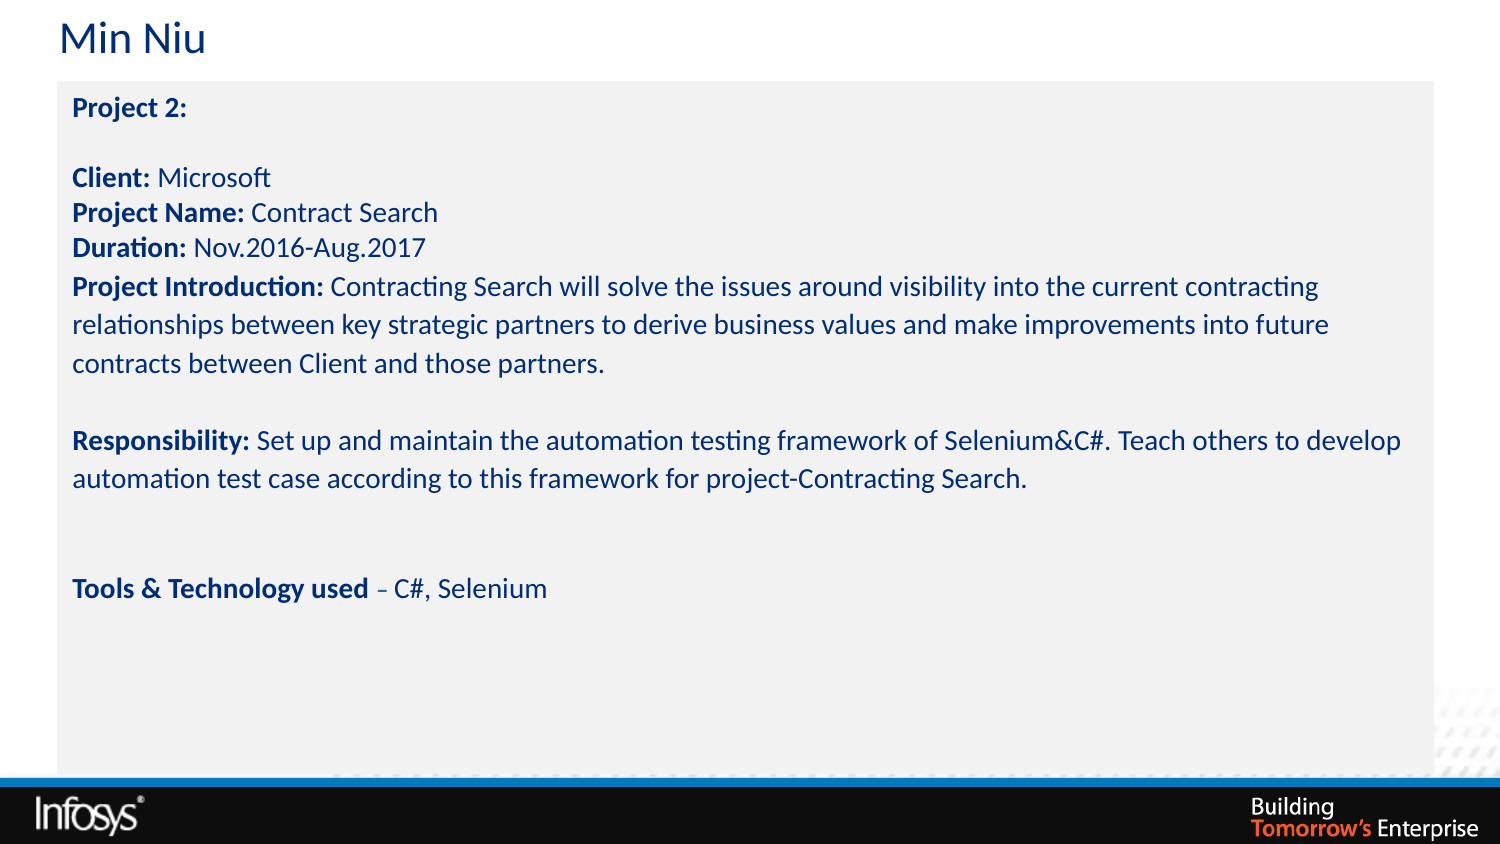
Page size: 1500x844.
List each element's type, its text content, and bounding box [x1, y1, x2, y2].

text_box Project 2: Client: Microsoft Project Name: Contract Search Duration: Nov.2016-Aug.2017 Project Introduction: Contracting Search will solve the issues around visibility into the current contracting relationships between key strategic partners to derive business values and make improvements into future contracts between Client and those partners. Responsibility: Set up and maintain the automation testing framework of Selenium&C#. Teach others to develop automation test case according to this framework for project-Contracting Search. Tools & Technology used – C#, Selenium [57, 81, 1434, 775]
picture [1248, 794, 1480, 842]
title Min Niu [43, 0, 1420, 82]
picture [0, 0, 1500, 777]
picture [25, 787, 152, 844]
